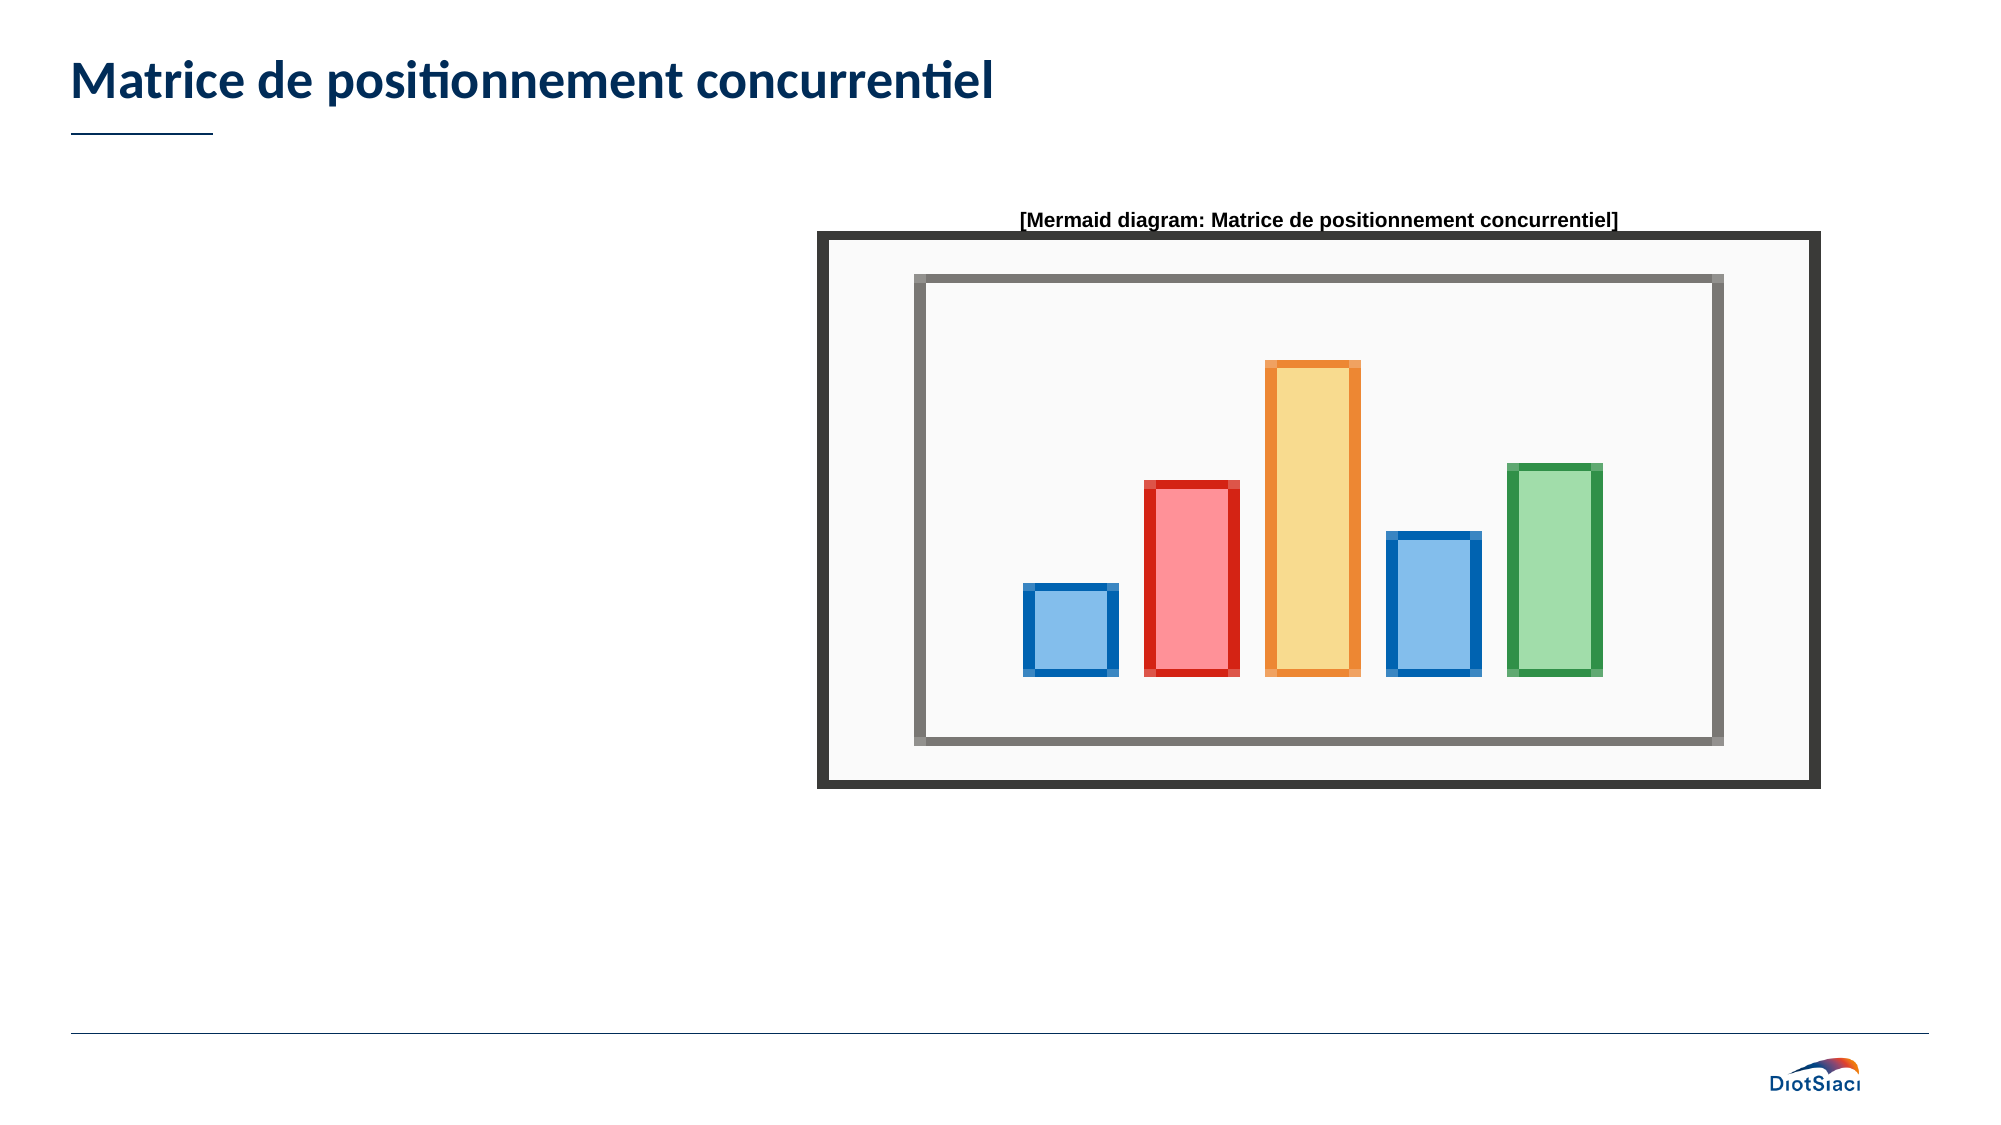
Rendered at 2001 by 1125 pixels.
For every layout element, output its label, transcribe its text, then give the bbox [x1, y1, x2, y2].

picture [1766, 1056, 1864, 1092]
text_box [Mermaid diagram: Matrice de positionnement concurrentiel] [781, 206, 1858, 815]
title Matrice de positionnement concurrentiel [70, 0, 1930, 110]
